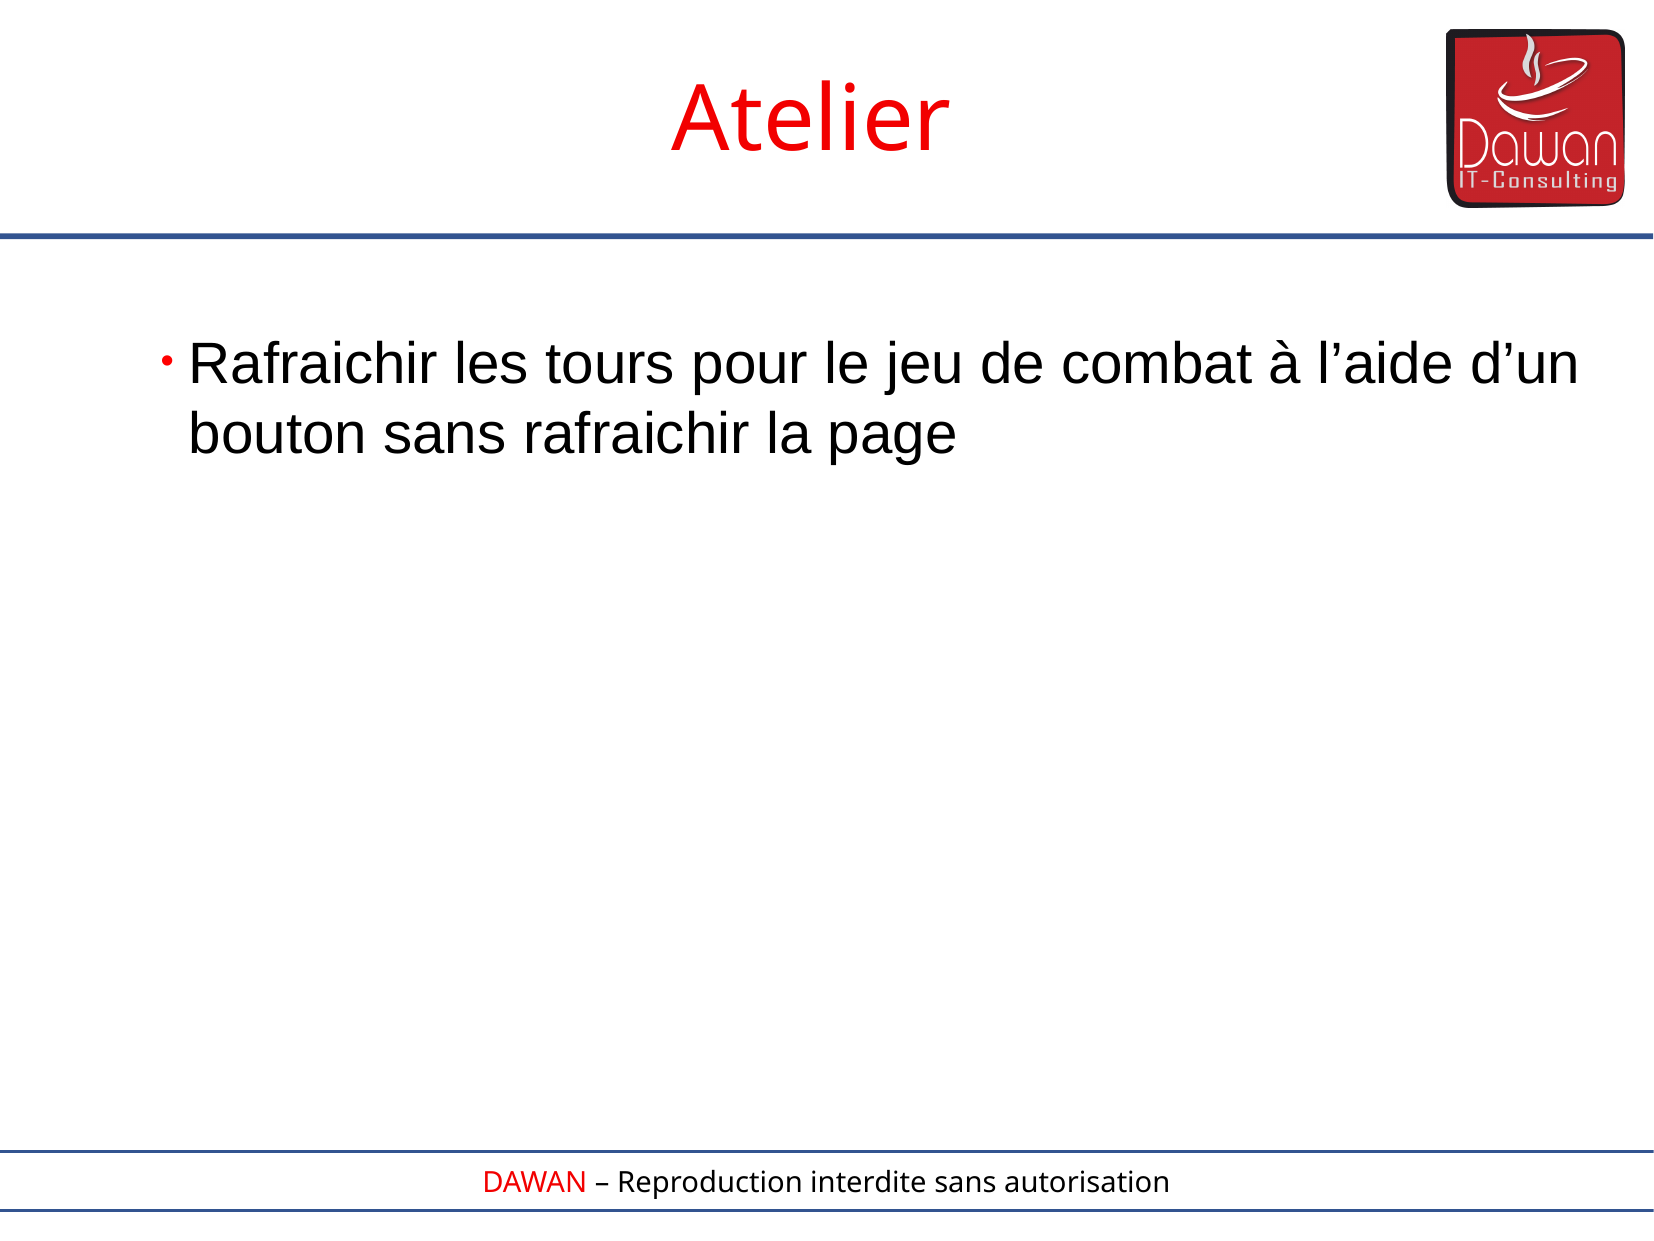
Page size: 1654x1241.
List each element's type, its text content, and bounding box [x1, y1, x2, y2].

list Rafraichir les tours pour le jeu de combat à l’aide d’un bouton sans rafraichir la page [59, 265, 1618, 1109]
picture [1446, 177, 1625, 208]
text_box Atelier [0, 50, 1642, 177]
picture [1446, 29, 1625, 50]
